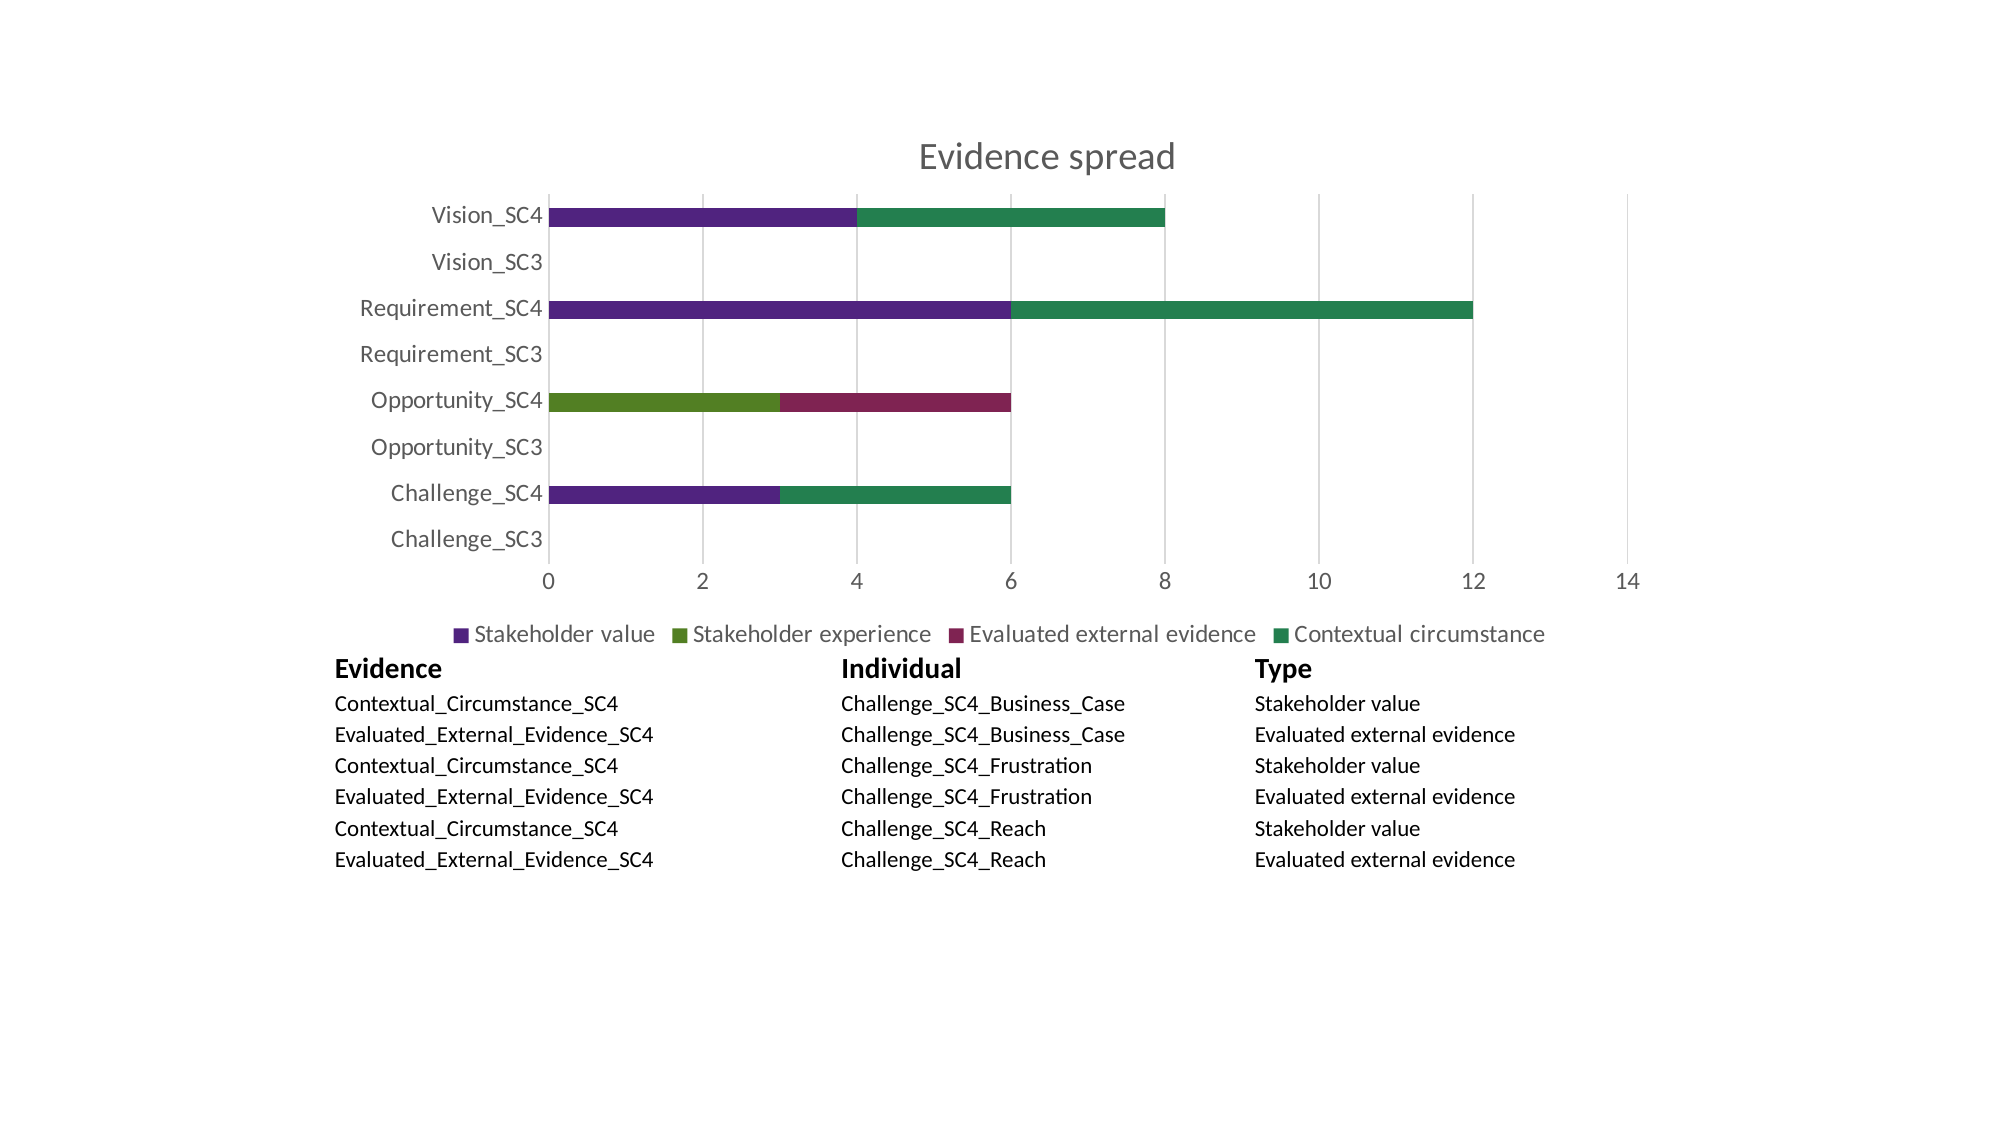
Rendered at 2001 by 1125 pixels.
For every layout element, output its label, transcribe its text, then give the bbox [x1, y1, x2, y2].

table_cell Evaluated external evidence [1253, 842, 1667, 873]
table_cell Contextual_Circumstance_SC4 [333, 748, 840, 779]
table_cell Contextual_Circumstance_SC4 [333, 811, 840, 842]
table_cell Challenge_SC4_Frustration [840, 779, 1253, 811]
table_cell Evaluated_External_Evidence_SC4 [333, 717, 840, 748]
table_cell Challenge_SC4_Business_Case [840, 686, 1253, 717]
table_cell Contextual_Circumstance_SC4 [333, 686, 840, 717]
chart [333, 101, 1667, 655]
table_cell Challenge_SC4_Frustration [840, 748, 1253, 779]
table_cell Challenge_SC4_Reach [840, 811, 1253, 842]
table_cell Stakeholder value [1253, 811, 1667, 842]
table_cell Evaluated_External_Evidence_SC4 [333, 779, 840, 811]
table_cell Challenge_SC4_Business_Case [840, 717, 1253, 748]
table_cell Evaluated external evidence [1253, 717, 1667, 748]
table_cell Challenge_SC4_Reach [840, 842, 1253, 873]
table_header Evidence [333, 655, 840, 686]
table_header Individual [840, 655, 1253, 686]
table_cell Stakeholder value [1253, 686, 1667, 717]
table_cell Stakeholder value [1253, 748, 1667, 779]
table_cell Evaluated external evidence [1253, 779, 1667, 811]
table_header Type [1253, 655, 1667, 686]
table_cell Evaluated_External_Evidence_SC4 [333, 842, 840, 873]
